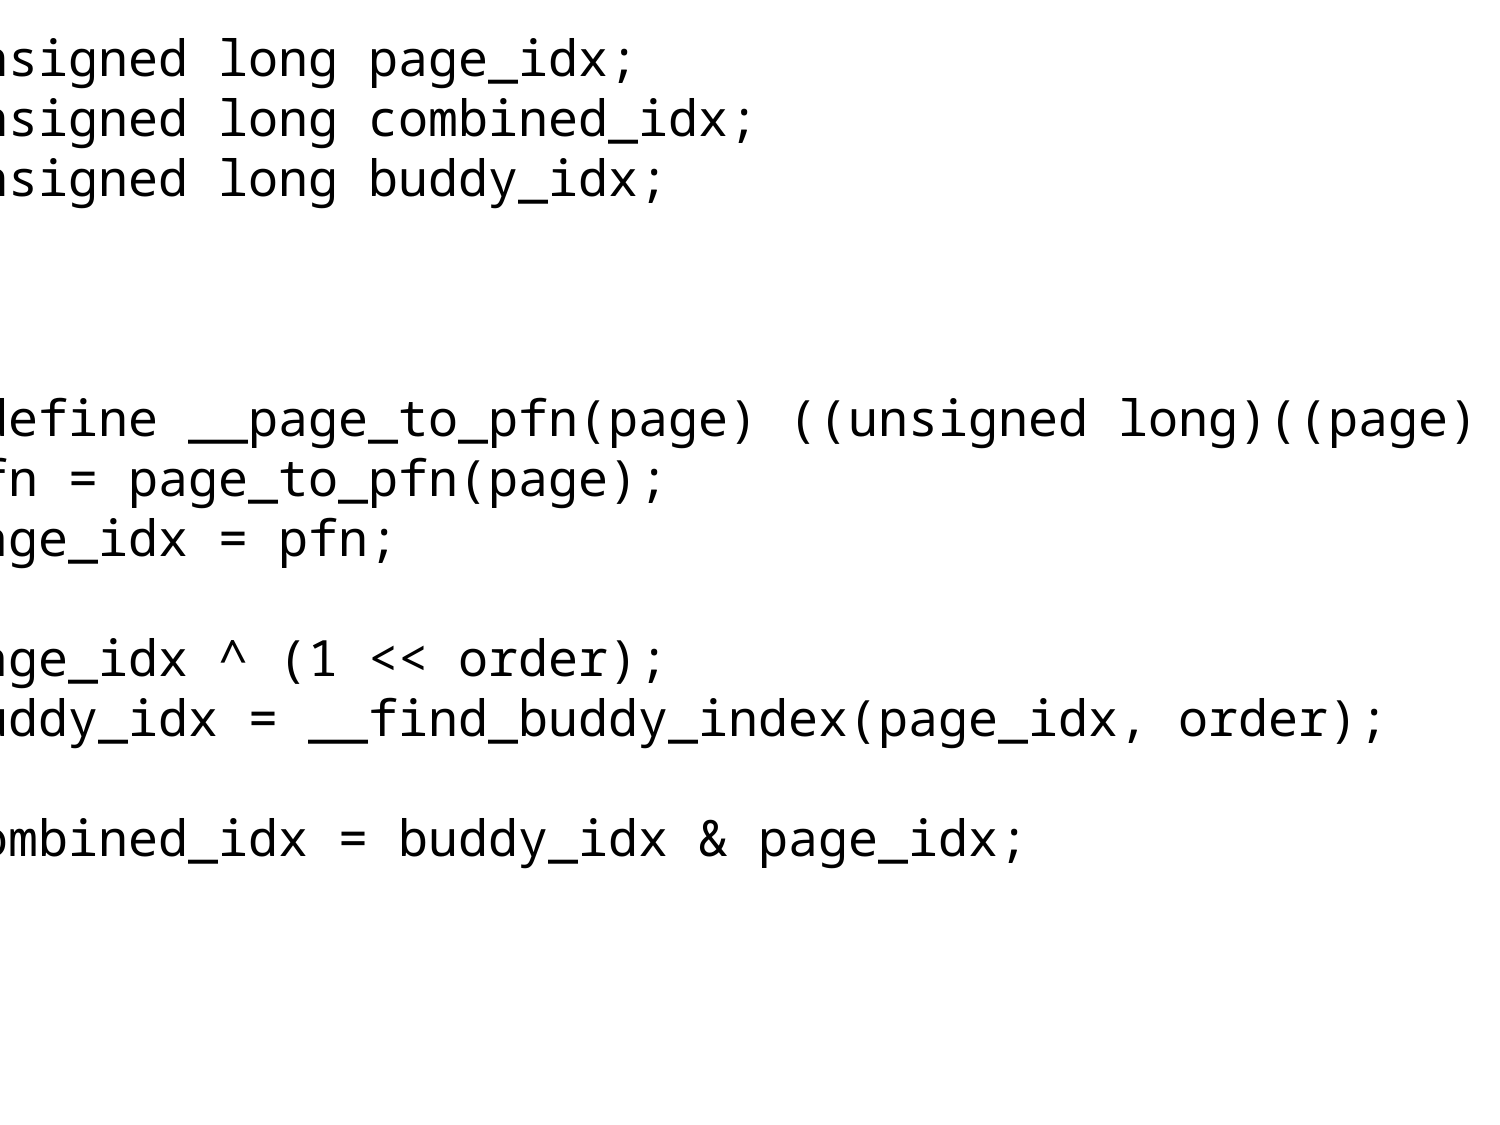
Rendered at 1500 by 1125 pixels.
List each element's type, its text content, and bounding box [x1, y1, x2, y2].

text_box unsigned long page_idx; unsigned long combined_idx; unsigned long buddy_idx; #define __page_to_pfn(page) ((unsigned long)((page) - mem_map)) pfn = page_to_pfn(page); page_idx = pfn; page_idx ^ (1 << order); buddy_idx = __find_buddy_index(page_idx, order); combined_idx = buddy_idx & page_idx; [0, 19, 1500, 874]
